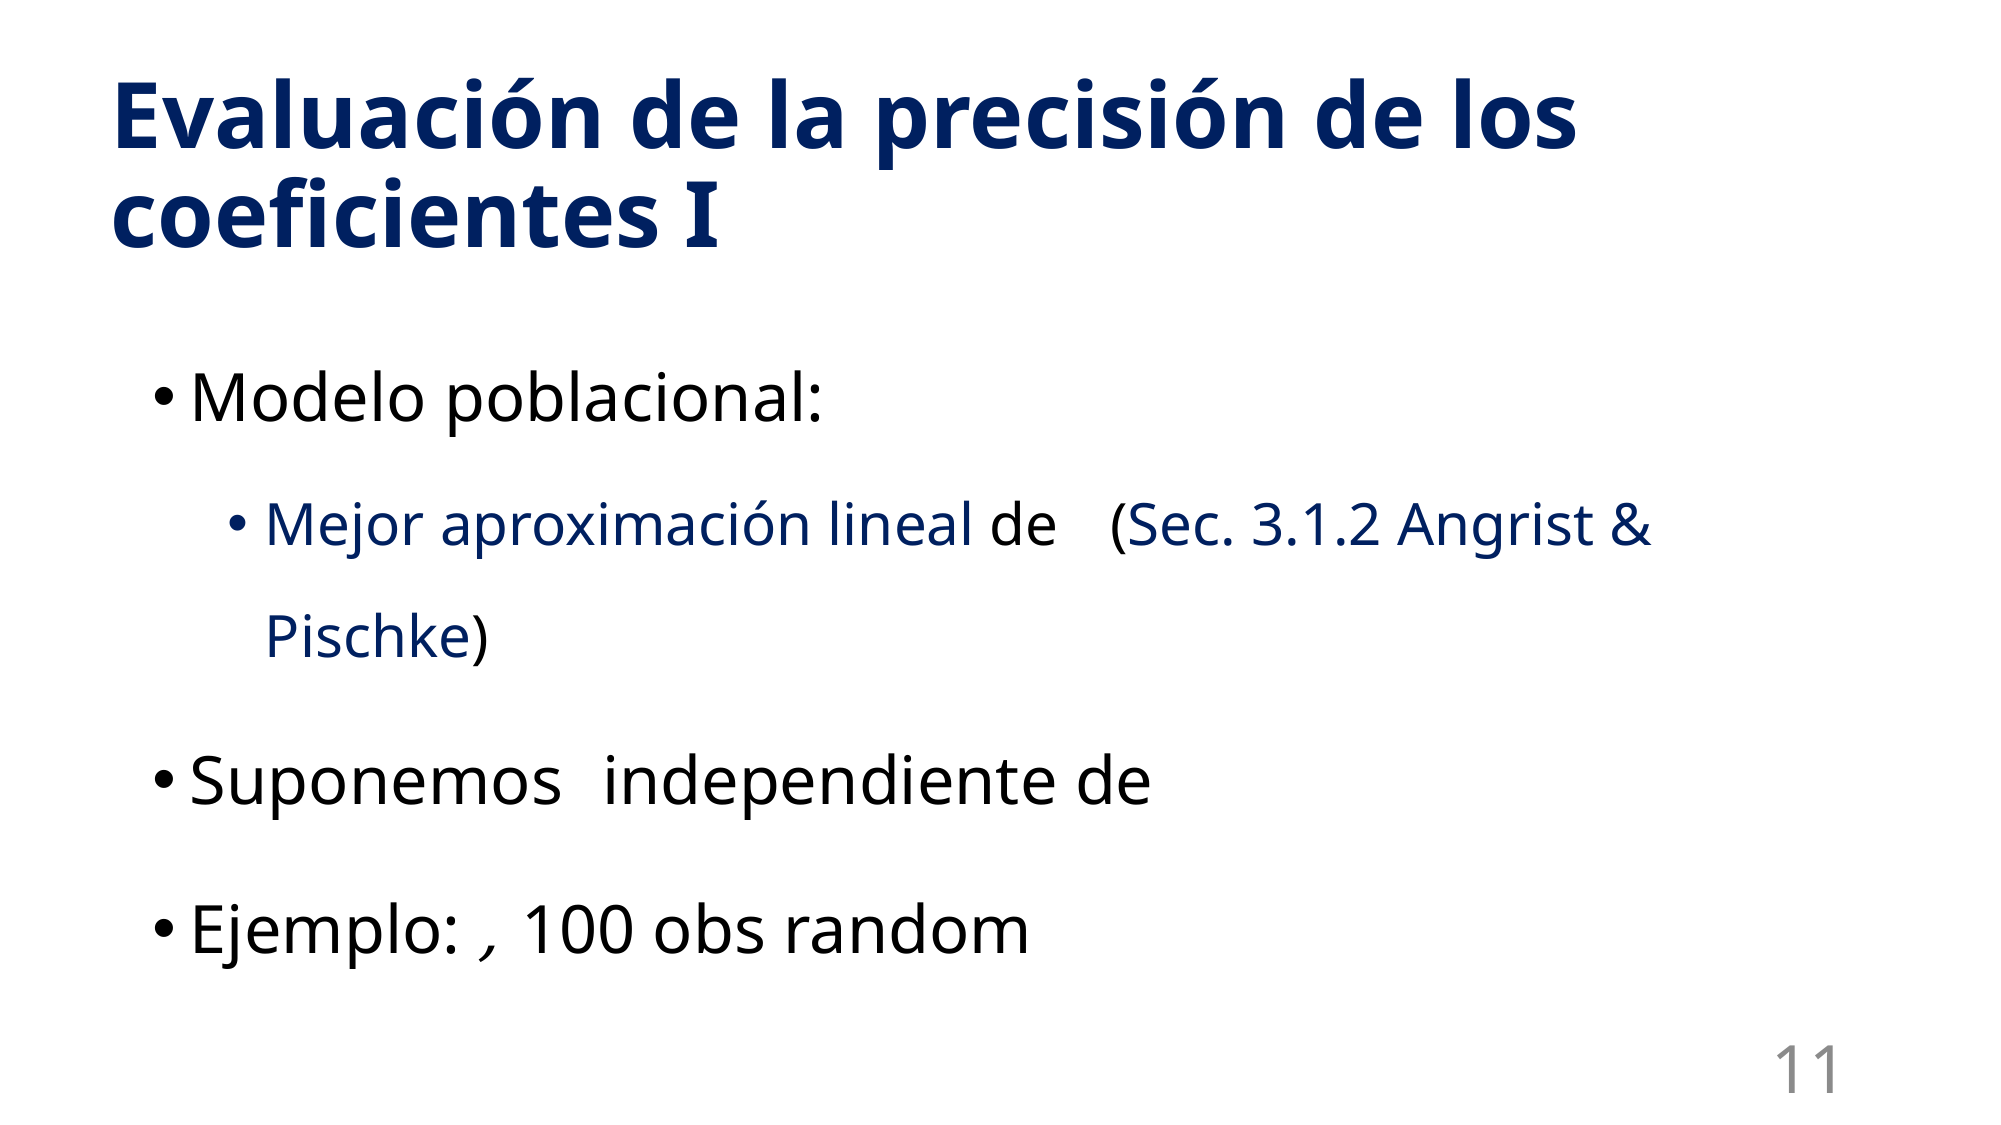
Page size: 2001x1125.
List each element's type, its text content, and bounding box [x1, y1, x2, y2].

title Evaluación de la precisión de los coeficientes I [95, 59, 1863, 278]
slide_number 11 [1412, 1042, 1863, 1103]
